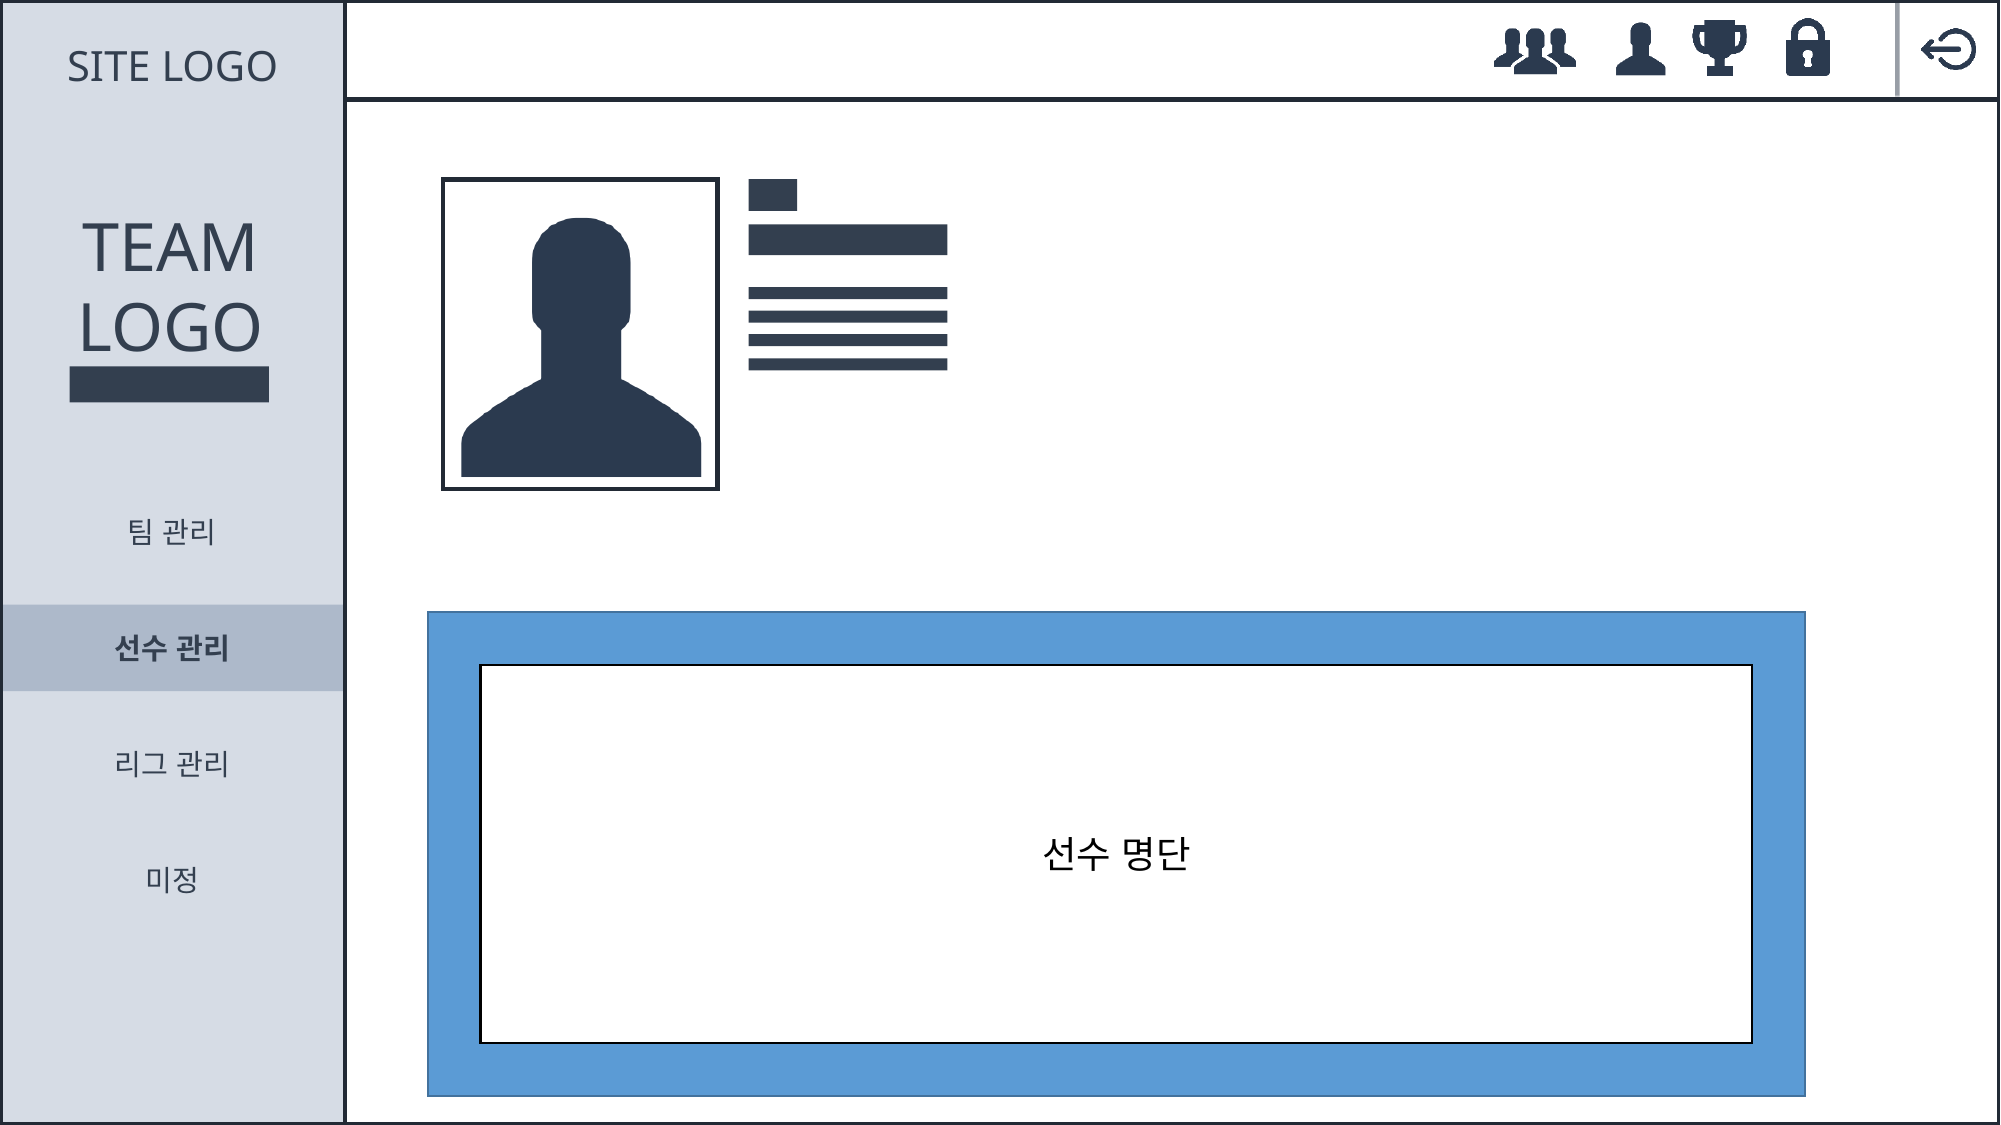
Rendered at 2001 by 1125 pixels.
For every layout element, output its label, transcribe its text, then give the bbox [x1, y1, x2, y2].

picture [1921, 21, 1976, 77]
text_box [748, 179, 948, 371]
text_box [0, 0, 346, 1125]
text_box SITE LOGO [37, 32, 308, 98]
picture [1778, 18, 1837, 76]
text_box [344, 0, 2000, 100]
picture [1692, 20, 1747, 76]
text_box [346, 100, 2000, 1125]
picture [1494, 10, 1576, 92]
picture [1593, 2, 1687, 95]
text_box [442, 179, 718, 492]
text_box TEAM LOGO [57, 197, 284, 373]
